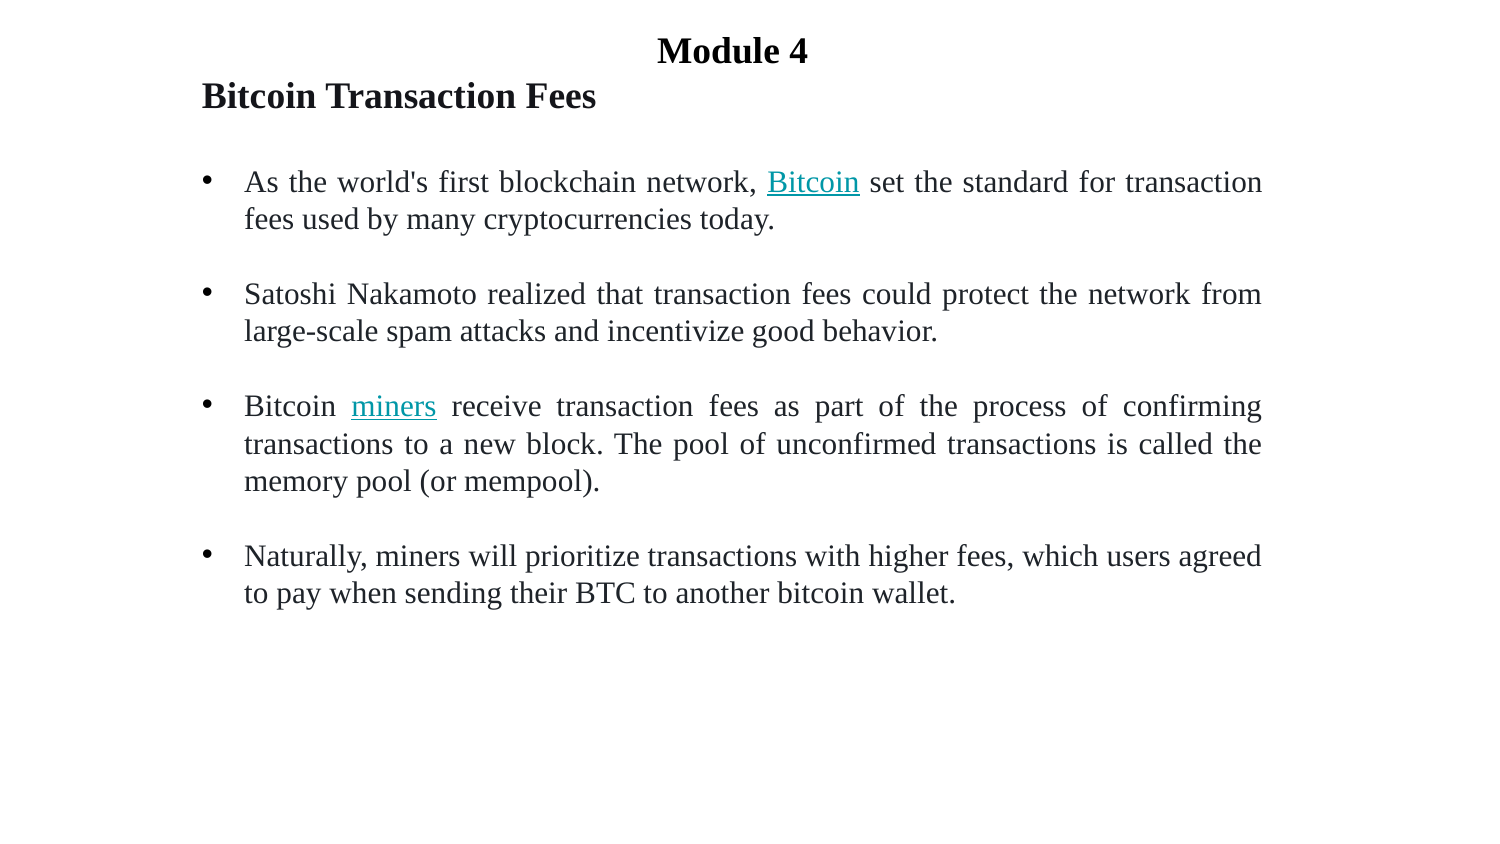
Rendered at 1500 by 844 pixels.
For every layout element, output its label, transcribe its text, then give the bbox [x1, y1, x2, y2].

text_box Module 4 Bitcoin Transaction Fees As the world's first blockchain network, Bitcoin set the standard for transaction fees used by many cryptocurrencies today. Satoshi Nakamoto realized that transaction fees could protect the network from large-scale spam attacks and incentivize good behavior. Bitcoin miners receive transaction fees as part of the process of confirming transactions to a new block. The pool of unconfirmed transactions is called the memory pool (or mempool). Naturally, miners will prioritize transactions with higher fees, which users agreed to pay when sending their BTC to another bitcoin wallet. [201, 14, 1264, 648]
